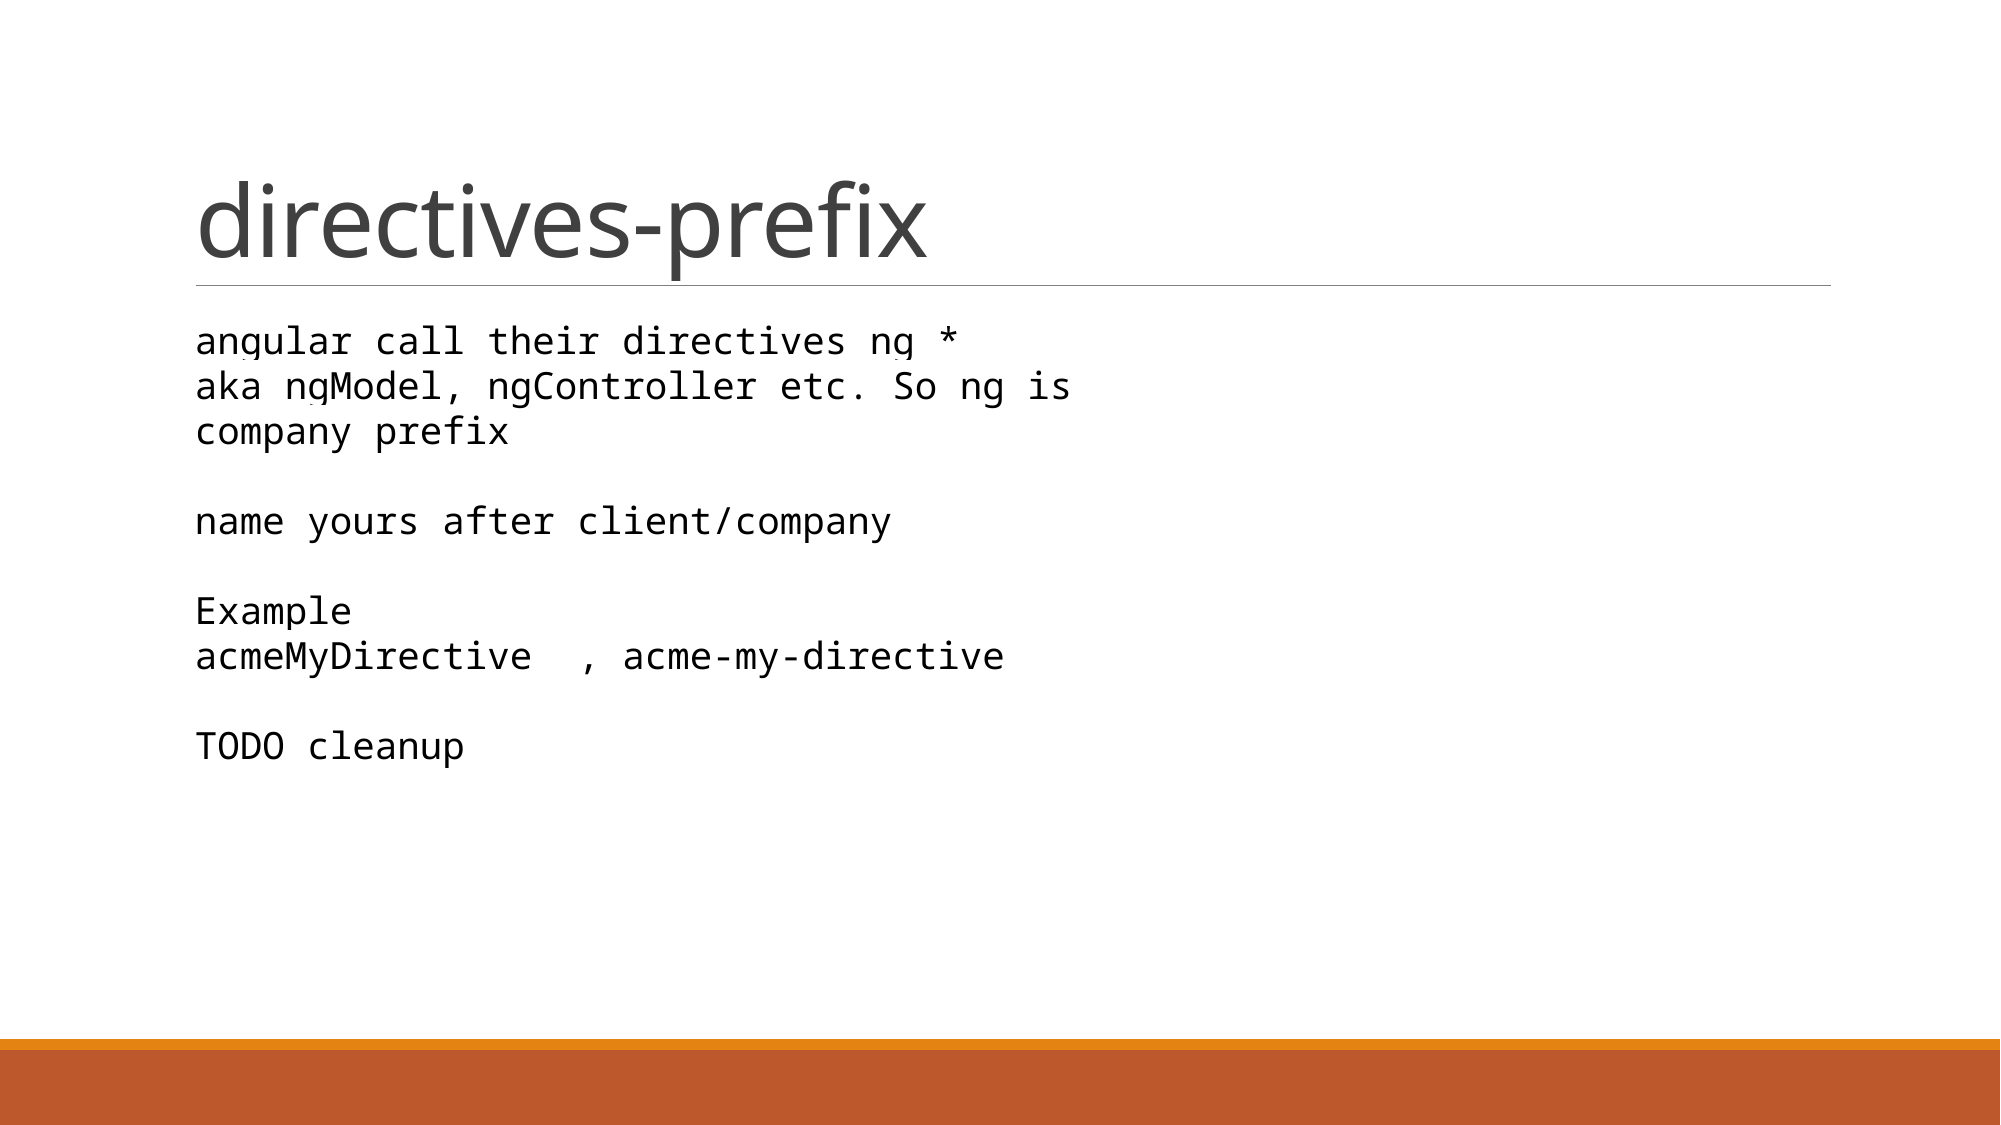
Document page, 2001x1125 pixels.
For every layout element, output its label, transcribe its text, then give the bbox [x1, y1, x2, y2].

title directives-prefix [180, 47, 1830, 285]
text_box angular call their directives ng * aka ngModel, ngController etc. So ng is company prefix name yours after client/company Example acmeMyDirective , acme-my-directive TODO cleanup [180, 310, 1180, 775]
